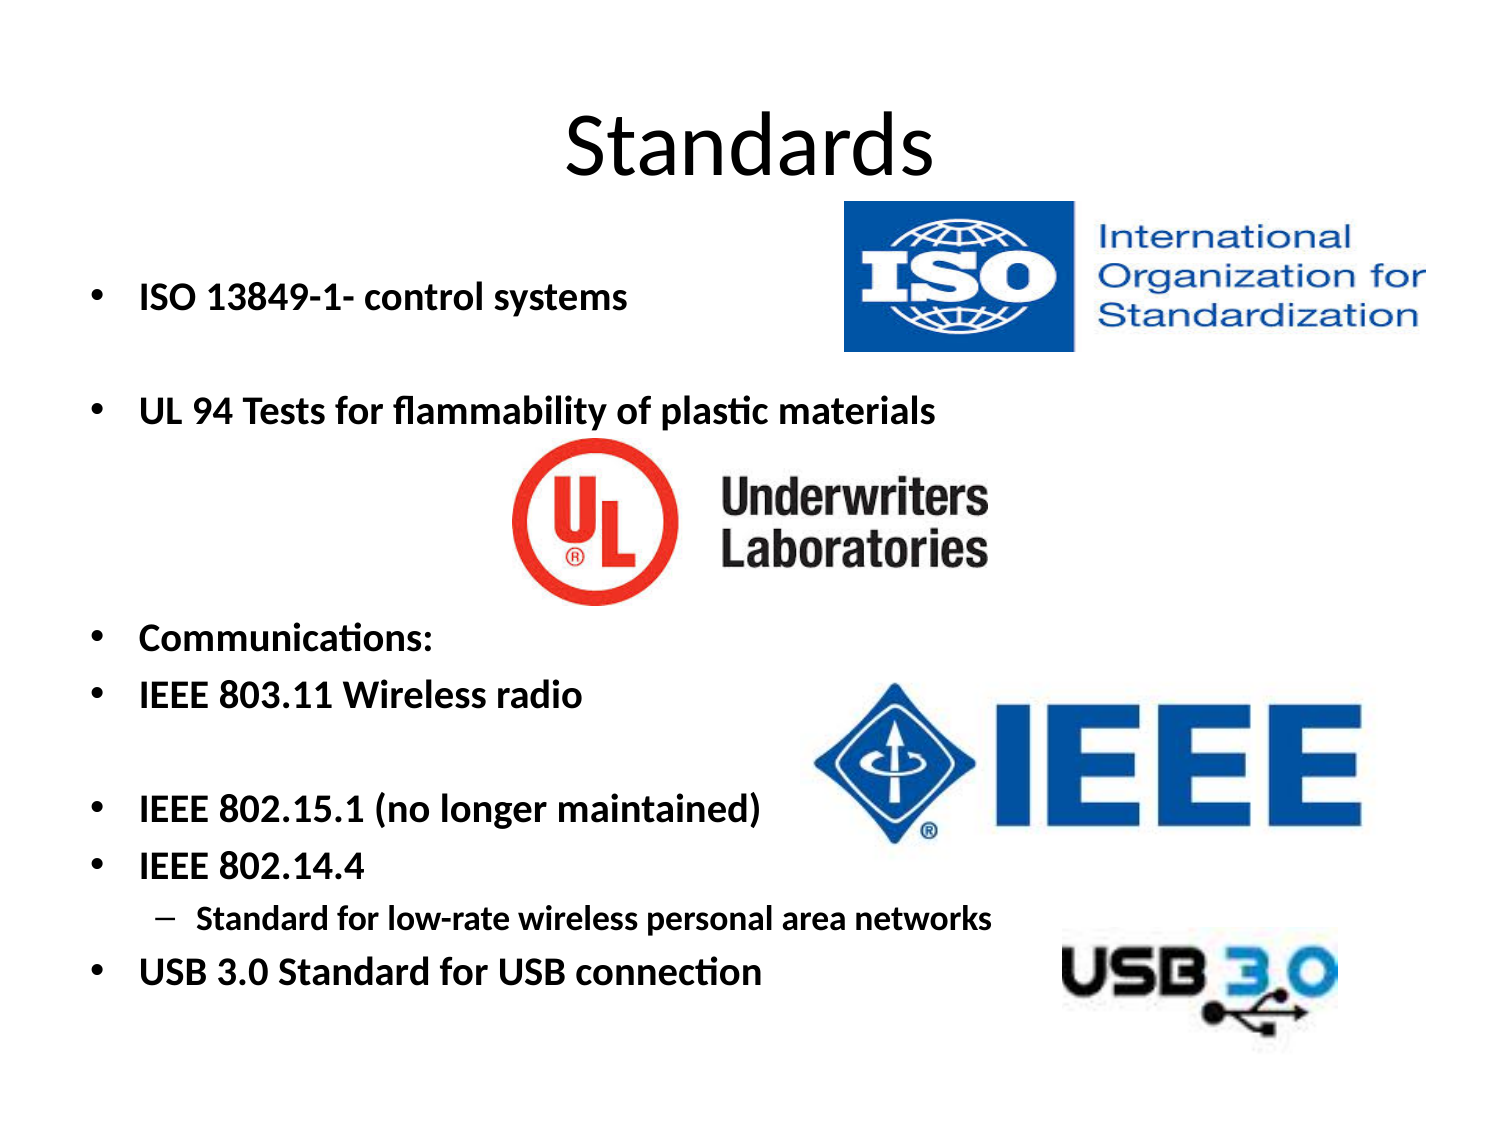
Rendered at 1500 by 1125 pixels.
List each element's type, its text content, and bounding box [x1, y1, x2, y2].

title Standards [75, 45, 1425, 233]
list ISO 13849-1- control systems UL 94 Tests for flammability of plastic materials Communications: IEEE 803.11 Wireless radio IEEE 802.15.1 (no longer maintained) IEEE 802.14.4 Standard for low-rate wireless personal area networks USB 3.0 Standard for USB connection [75, 262, 1425, 1005]
picture [799, 658, 1390, 869]
picture [512, 438, 988, 606]
picture [1062, 926, 1338, 1087]
picture [844, 201, 1426, 353]
